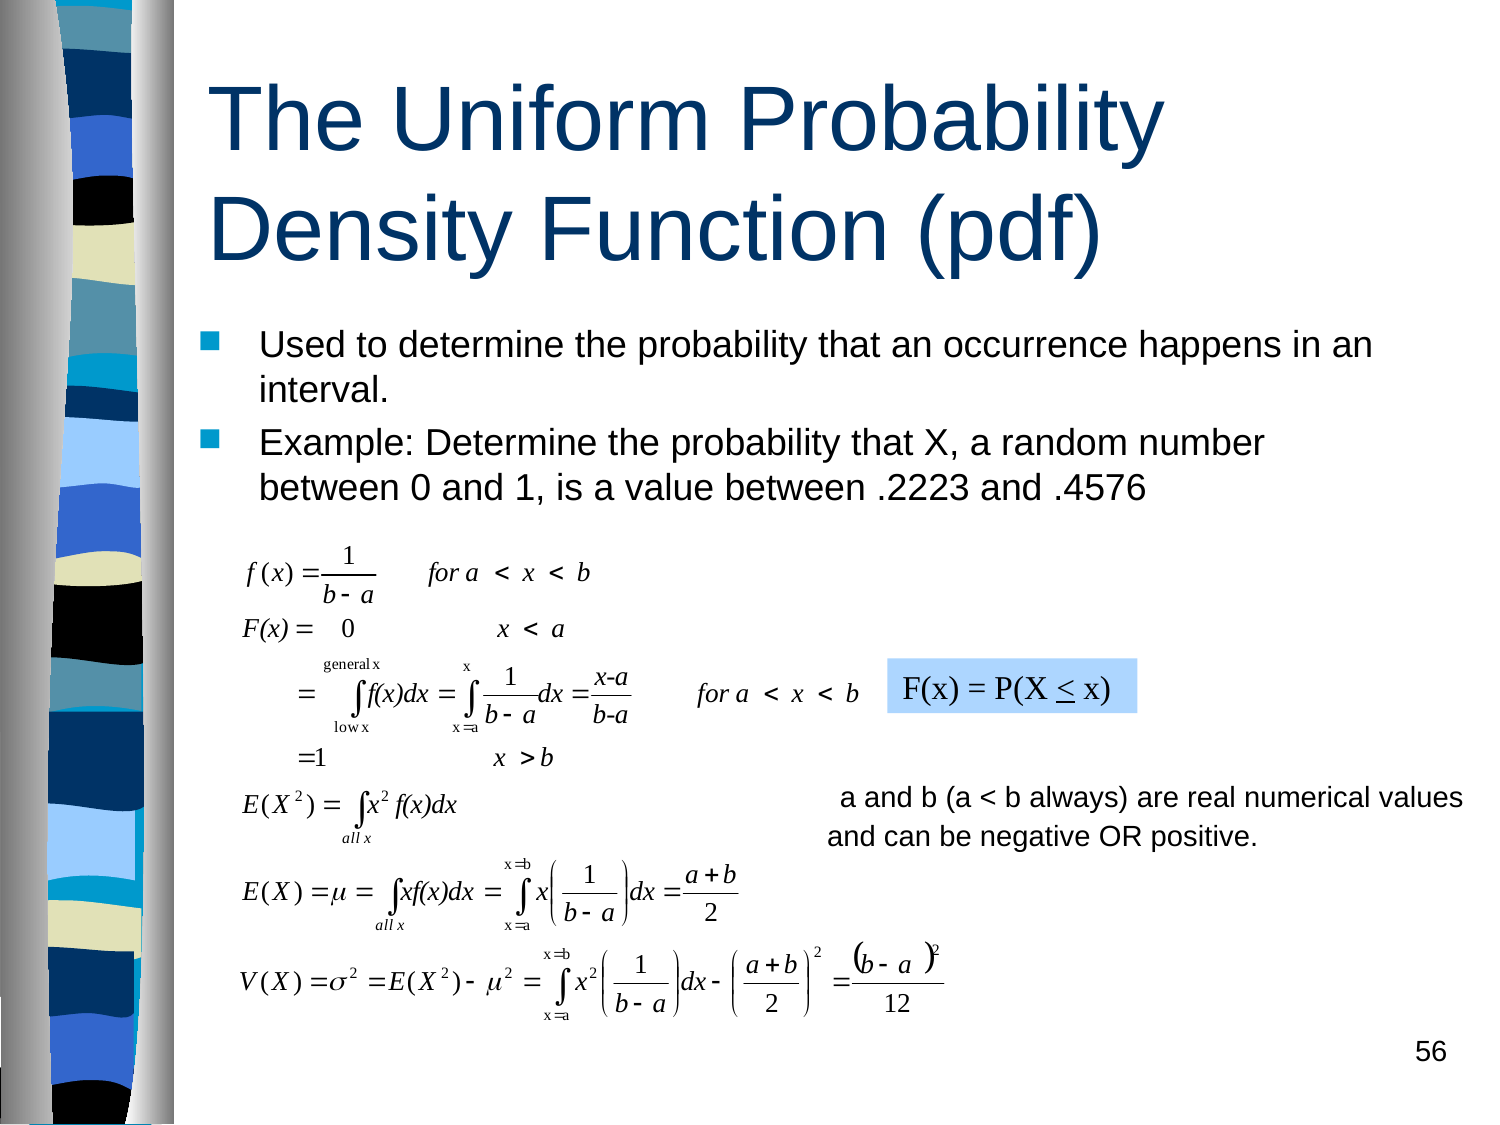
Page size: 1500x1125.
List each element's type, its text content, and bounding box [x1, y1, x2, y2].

list Used to determine the probability that an occurrence happens in an interval. Example: Determine the probability that X, a random number between 0 and 1, is a value between .2223 and .4576 [187, 312, 1425, 563]
text_box a and b (a < b always) are real numerical values and can be negative OR positive. [954, 749, 1500, 860]
title The Uniform Probability Density Function (pdf) [192, 75, 1468, 263]
text_box F(x) = P(X < x) [954, 658, 1138, 714]
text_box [237, 537, 951, 1026]
slide_number 56 [1149, 1024, 1463, 1101]
